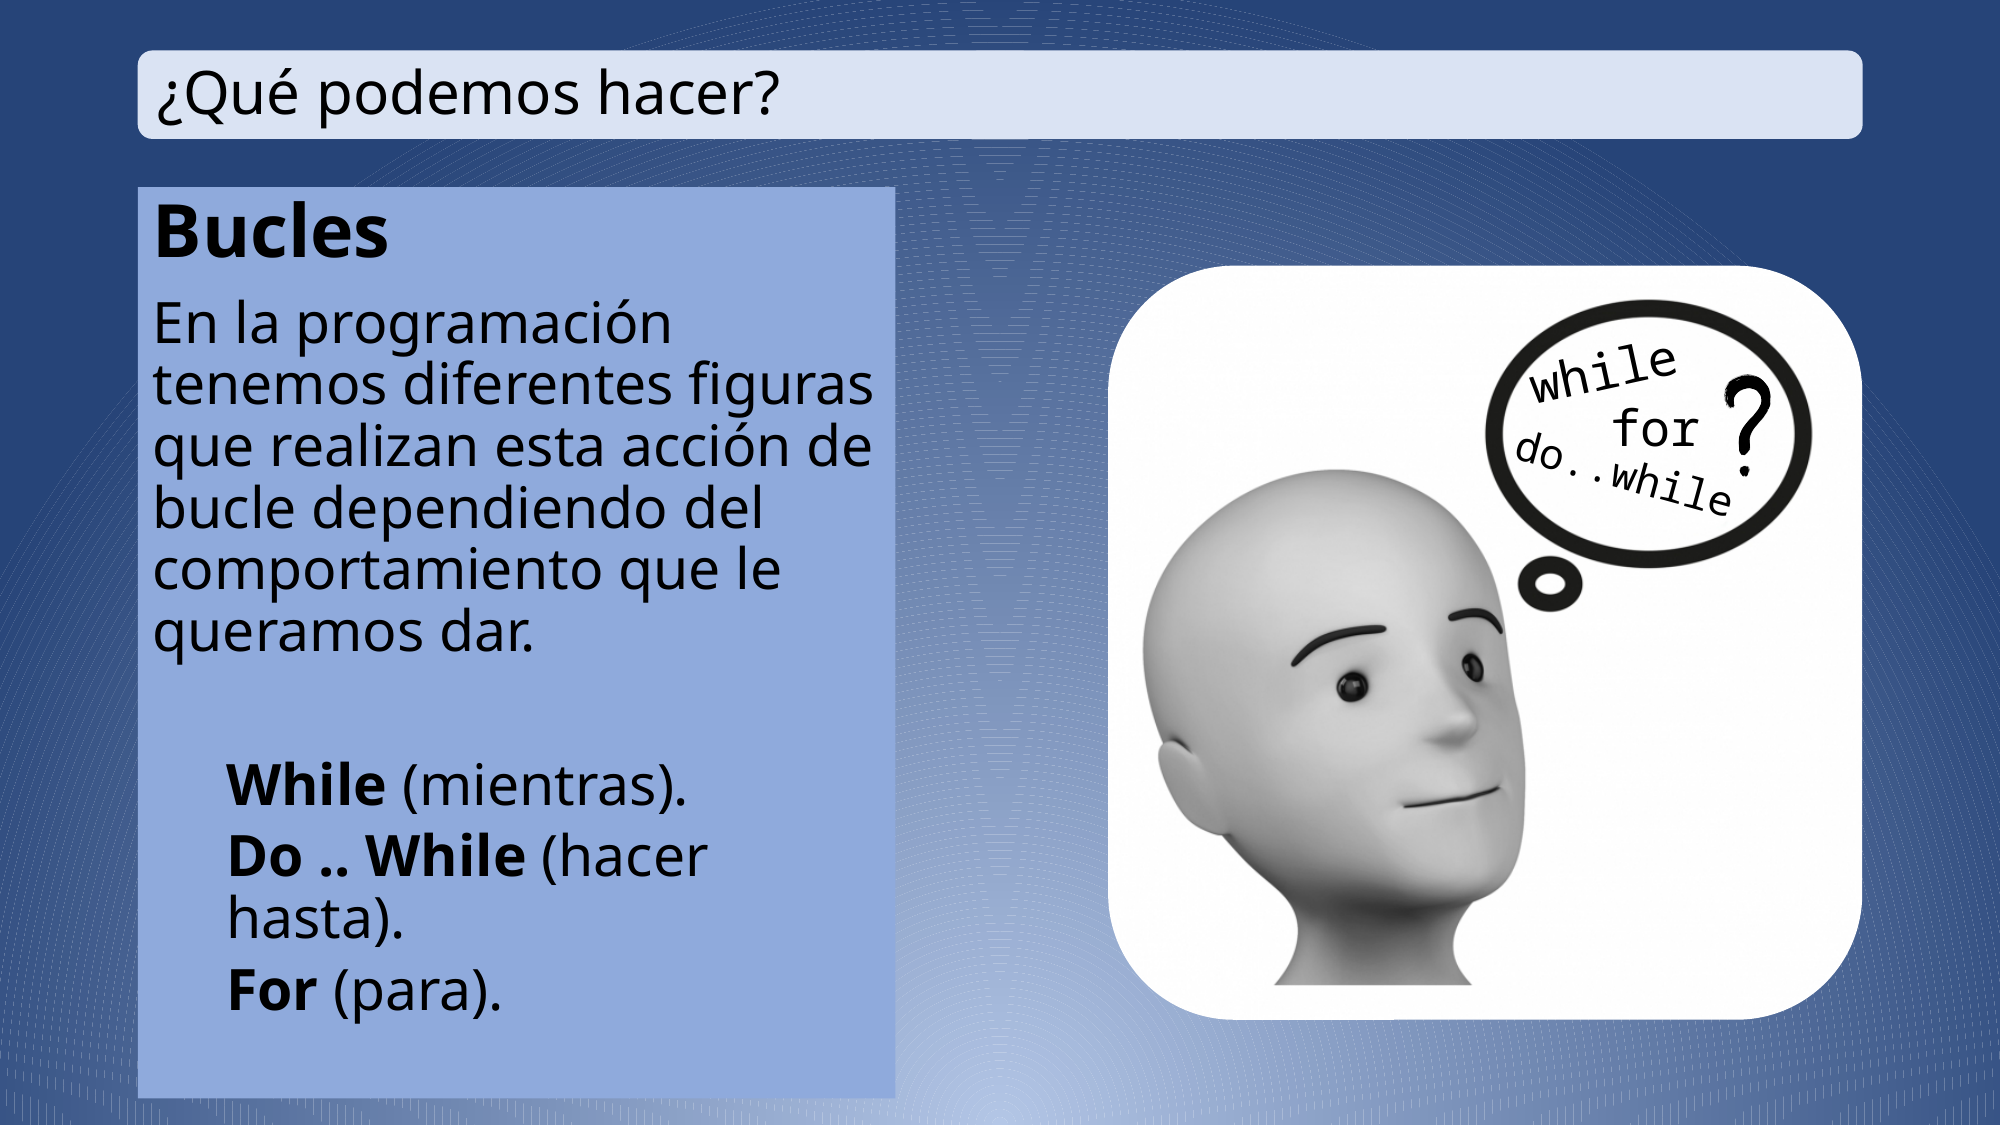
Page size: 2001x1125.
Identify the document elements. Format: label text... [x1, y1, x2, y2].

picture [1108, 265, 1863, 1020]
list Bucles En la programación tenemos diferentes figuras que realizan esta acción de bucle dependiendo del comportamiento que le queramos dar. While (mientras). Do .. While (hacer hasta). For (para). [137, 187, 896, 1099]
text_box ¿Qué podemos hacer? [137, 50, 1863, 139]
